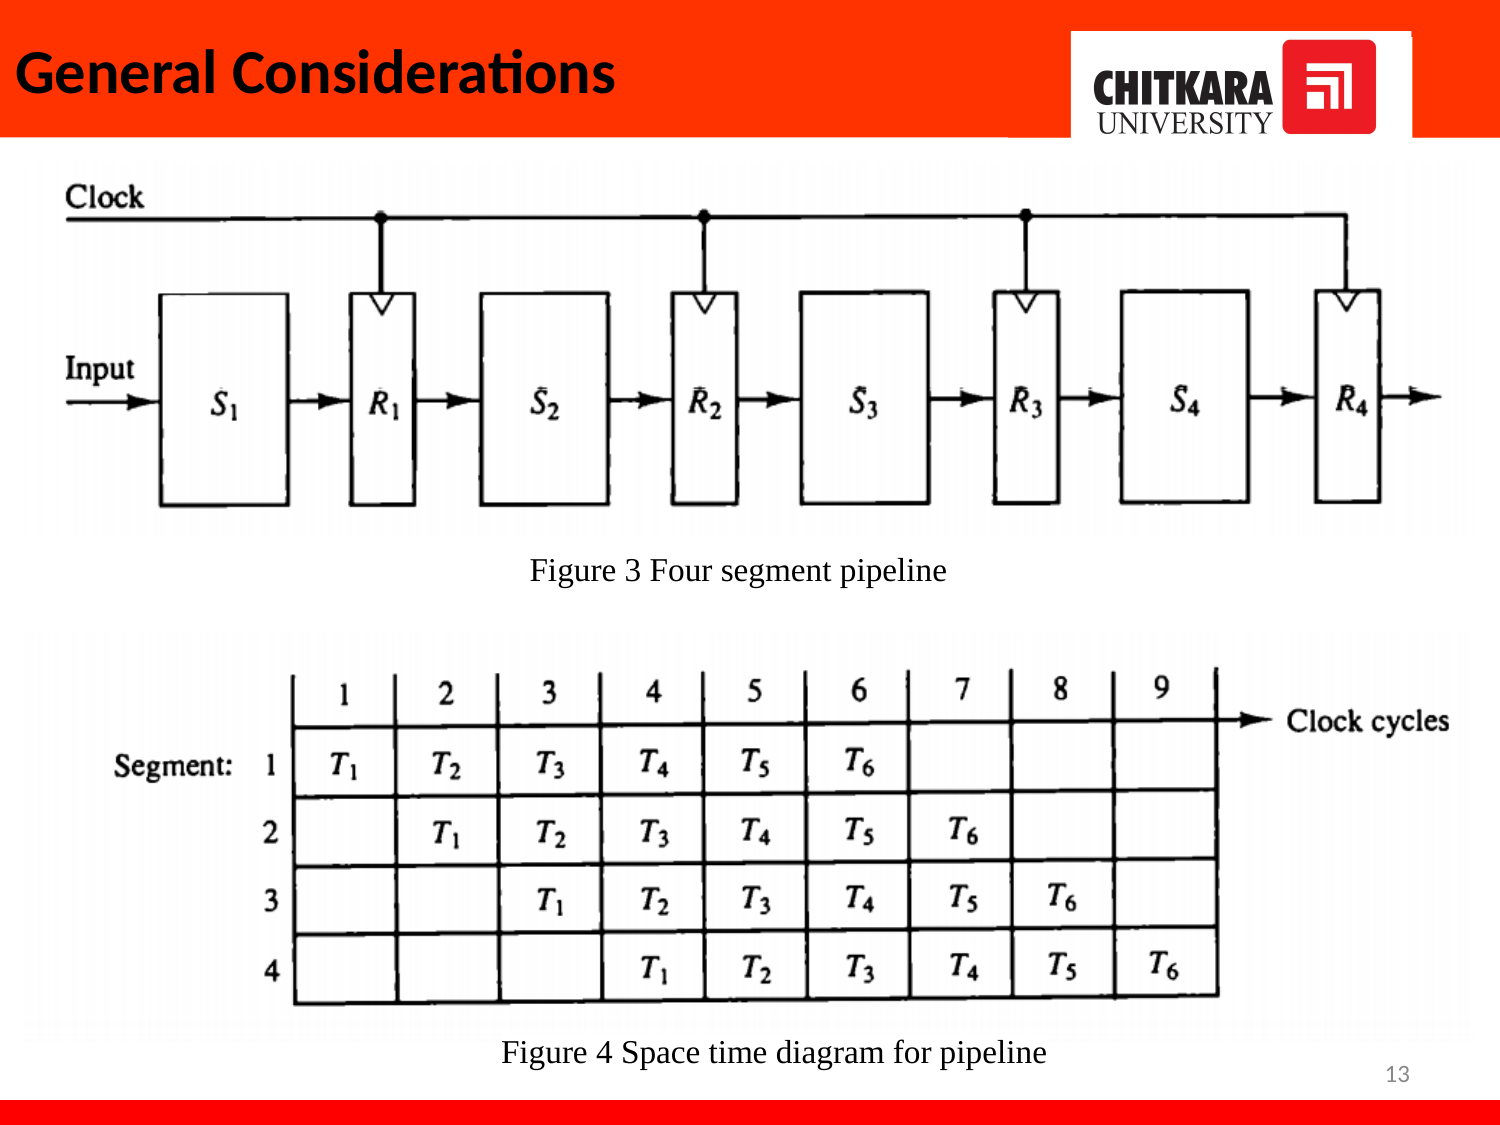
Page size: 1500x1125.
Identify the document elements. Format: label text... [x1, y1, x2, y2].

picture [24, 633, 1476, 1043]
list Figure 4 Space time diagram for pipeline [486, 1051, 1089, 1066]
title General Considerations [0, 0, 1063, 138]
picture [1074, 37, 1391, 138]
slide_number 13 [1074, 1051, 1425, 1103]
list Figure 3 Four segment pipeline [514, 544, 967, 584]
picture [24, 162, 1476, 536]
